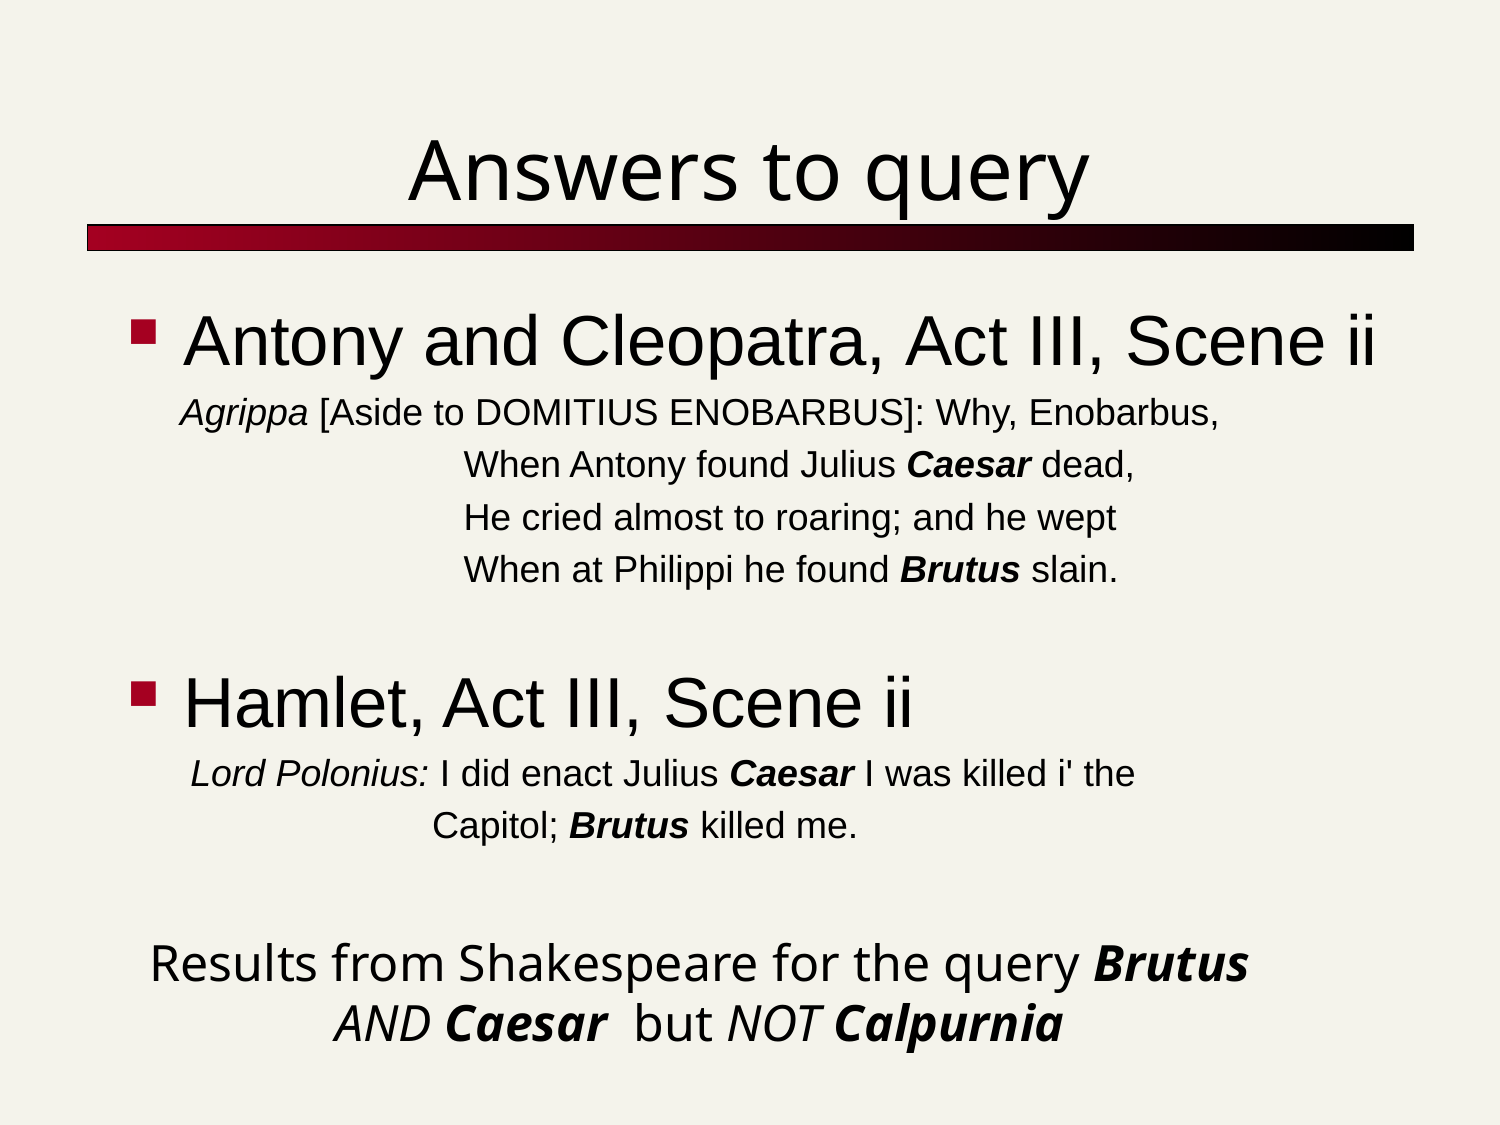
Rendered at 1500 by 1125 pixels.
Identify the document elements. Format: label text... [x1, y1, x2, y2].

text_box Results from Shakespeare for the query Brutus AND Caesar but NOT Calpurnia [87, 924, 1313, 1060]
list Antony and Cleopatra, Act III, Scene ii Agrippa [Aside to DOMITIUS ENOBARBUS]: Why, Enobarbus, When Antony found Julius Caesar dead, He cried almost to roaring; and he wept When at Philippi he found Brutus slain. Hamlet, Act III, Scene ii Lord Polonius: I did enact Julius Caesar I was killed i' the Capitol; Brutus killed me. [112, 287, 1438, 875]
title Answers to query [87, 62, 1413, 225]
